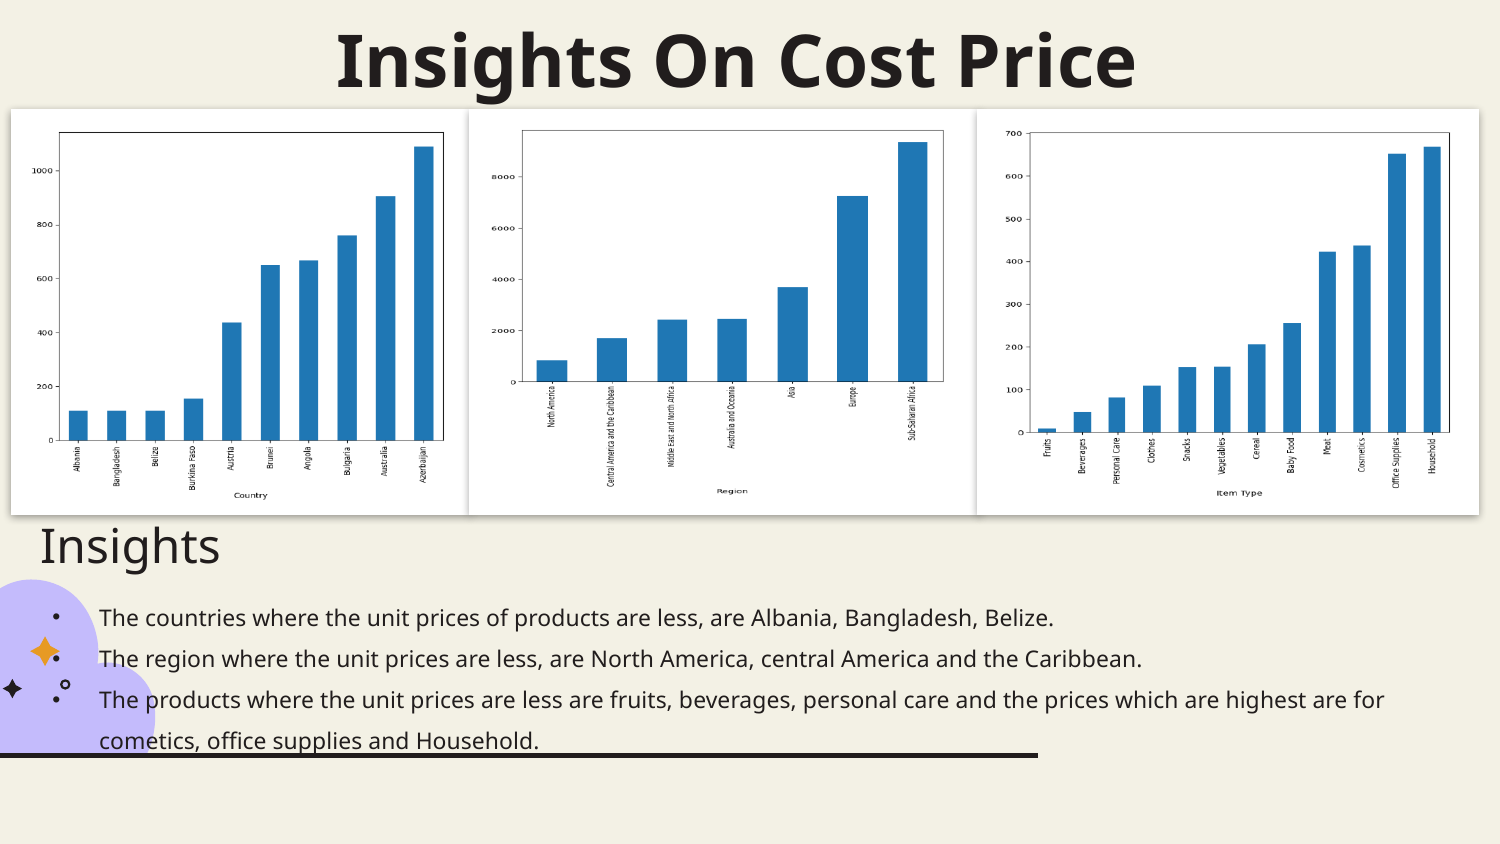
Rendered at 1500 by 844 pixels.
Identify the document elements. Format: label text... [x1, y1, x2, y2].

picture [24, 123, 458, 501]
subtitle The countries where the unit prices of products are less, are Albania, Bangladesh, Belize. The region where the unit prices are less, are North America, central America and the Caribbean. The products where the unit prices are less are fruits, beverages, personal care and the prices which are highest are for cometics, office supplies and Household. [14, 574, 1455, 689]
subtitle Insights [25, 536, 355, 589]
picture [483, 123, 966, 501]
picture [991, 123, 1466, 501]
title Insights On Cost Price [40, 0, 1435, 94]
